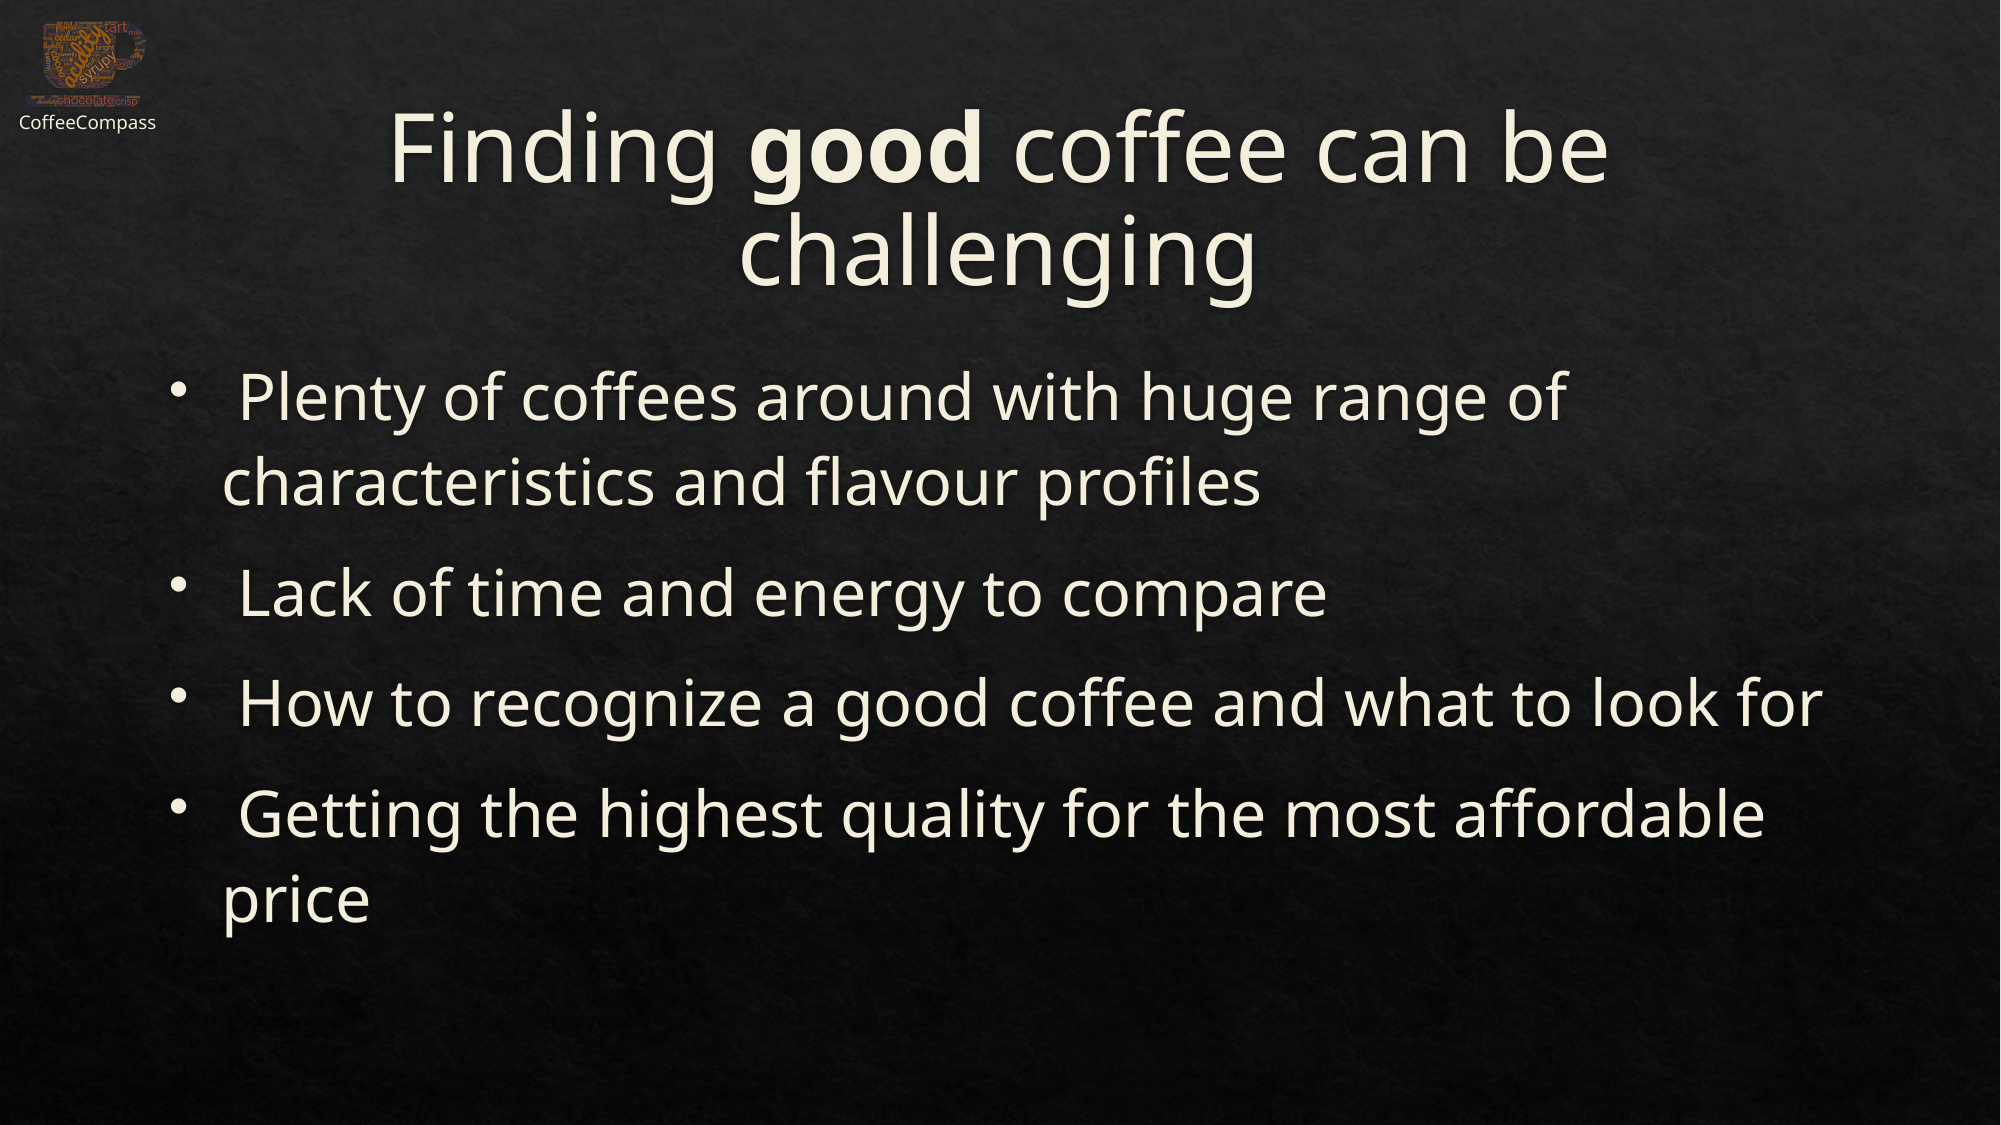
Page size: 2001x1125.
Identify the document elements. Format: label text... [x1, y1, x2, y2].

picture [20, 0, 151, 129]
text_box CoffeeCompass [0, 69, 248, 142]
list Plenty of coffees around with huge range of characteristics and flavour profiles Lack of time and energy to compare How to recognize a good coffee and what to look for Getting the highest quality for the most affordable price [149, 340, 1849, 1025]
title Finding good coffee can be challenging [149, 99, 1849, 307]
